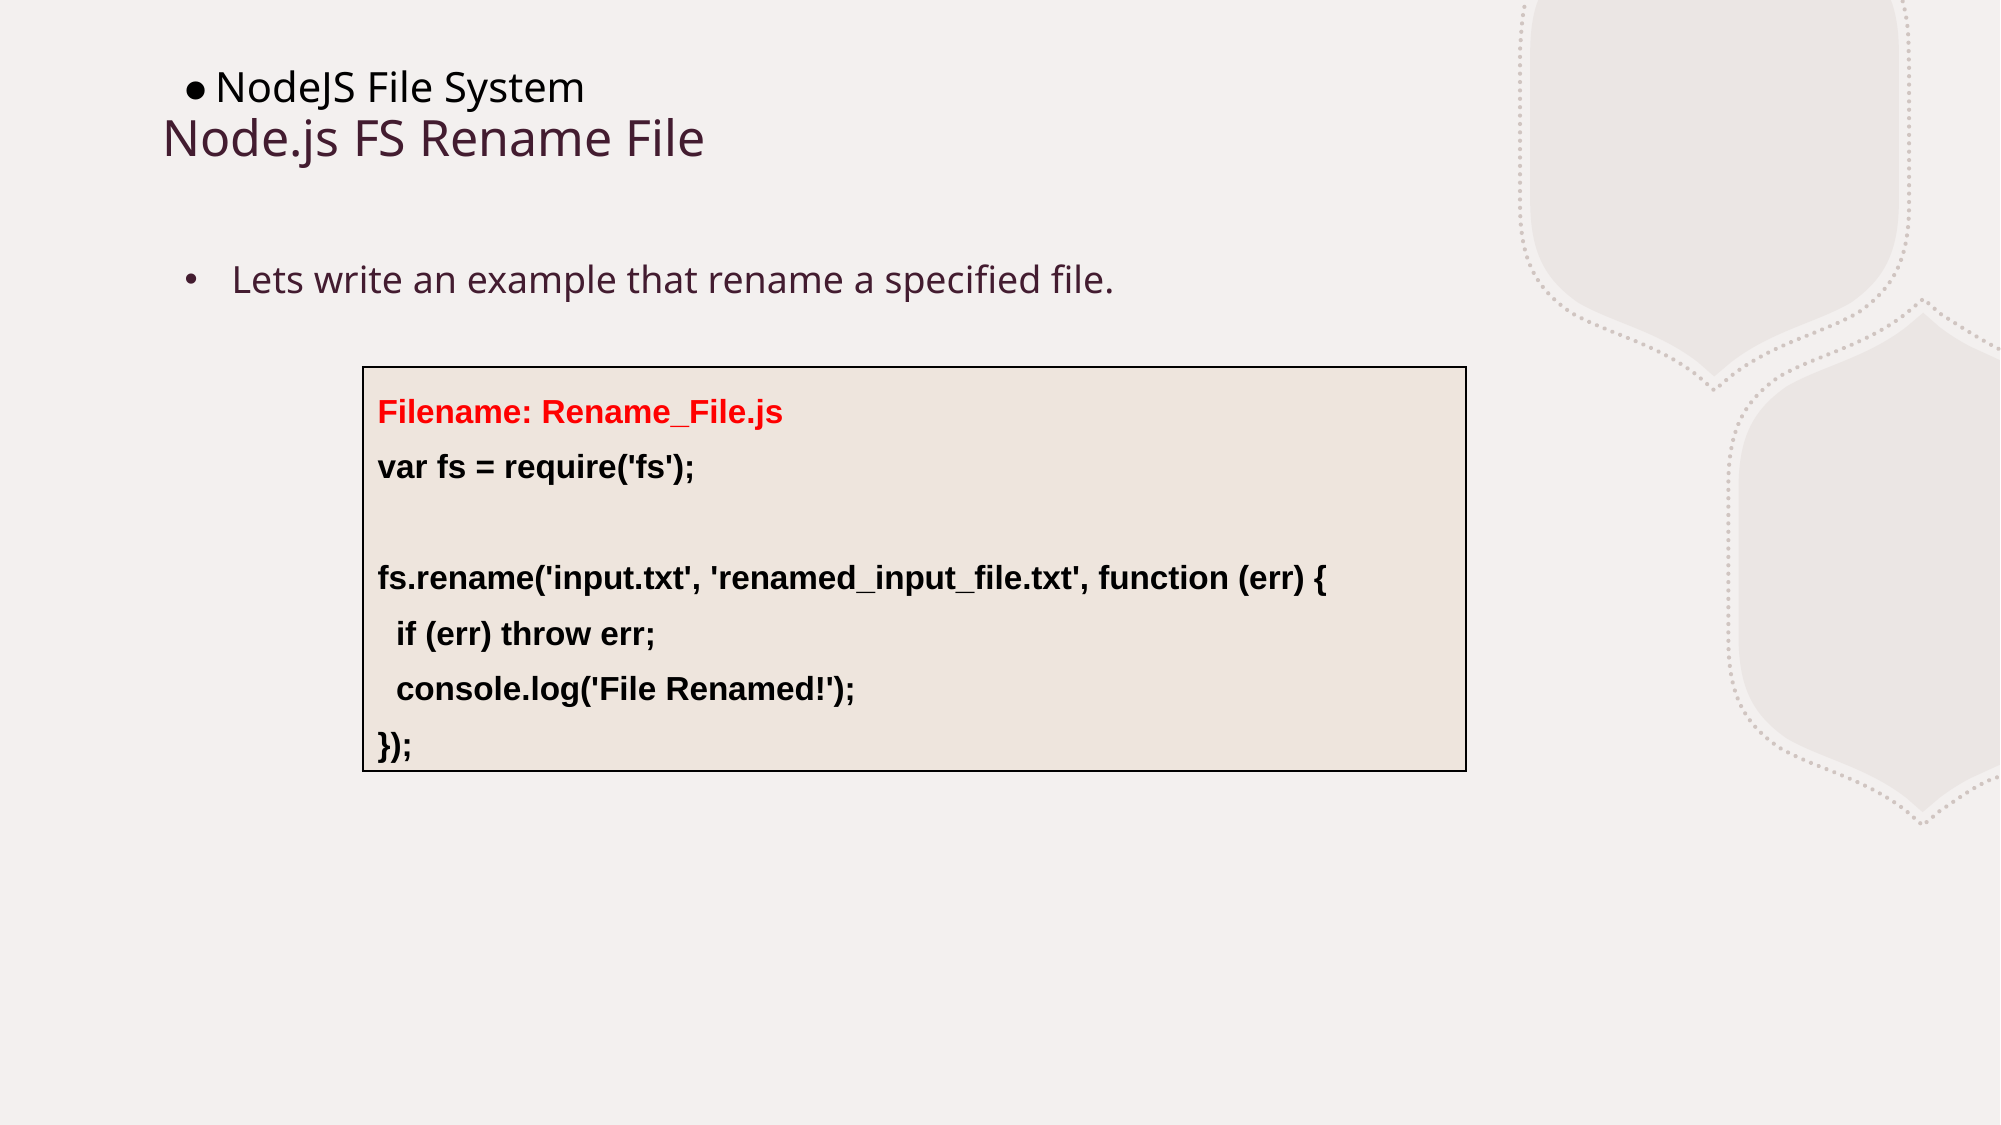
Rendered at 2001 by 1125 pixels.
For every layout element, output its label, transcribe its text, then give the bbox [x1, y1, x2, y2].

list Lets write an example that rename a specified file. [162, 225, 1882, 936]
table_header Filename: Rename_File.js var fs = require('fs'); fs.rename('input.txt', 'renamed_input_file.txt', function (err) { if (err) throw err; console.log('File Renamed!'); }); [364, 368, 1465, 770]
title Node.js FS Rename File [162, 105, 1954, 169]
list NodeJS File System [161, 48, 1953, 110]
